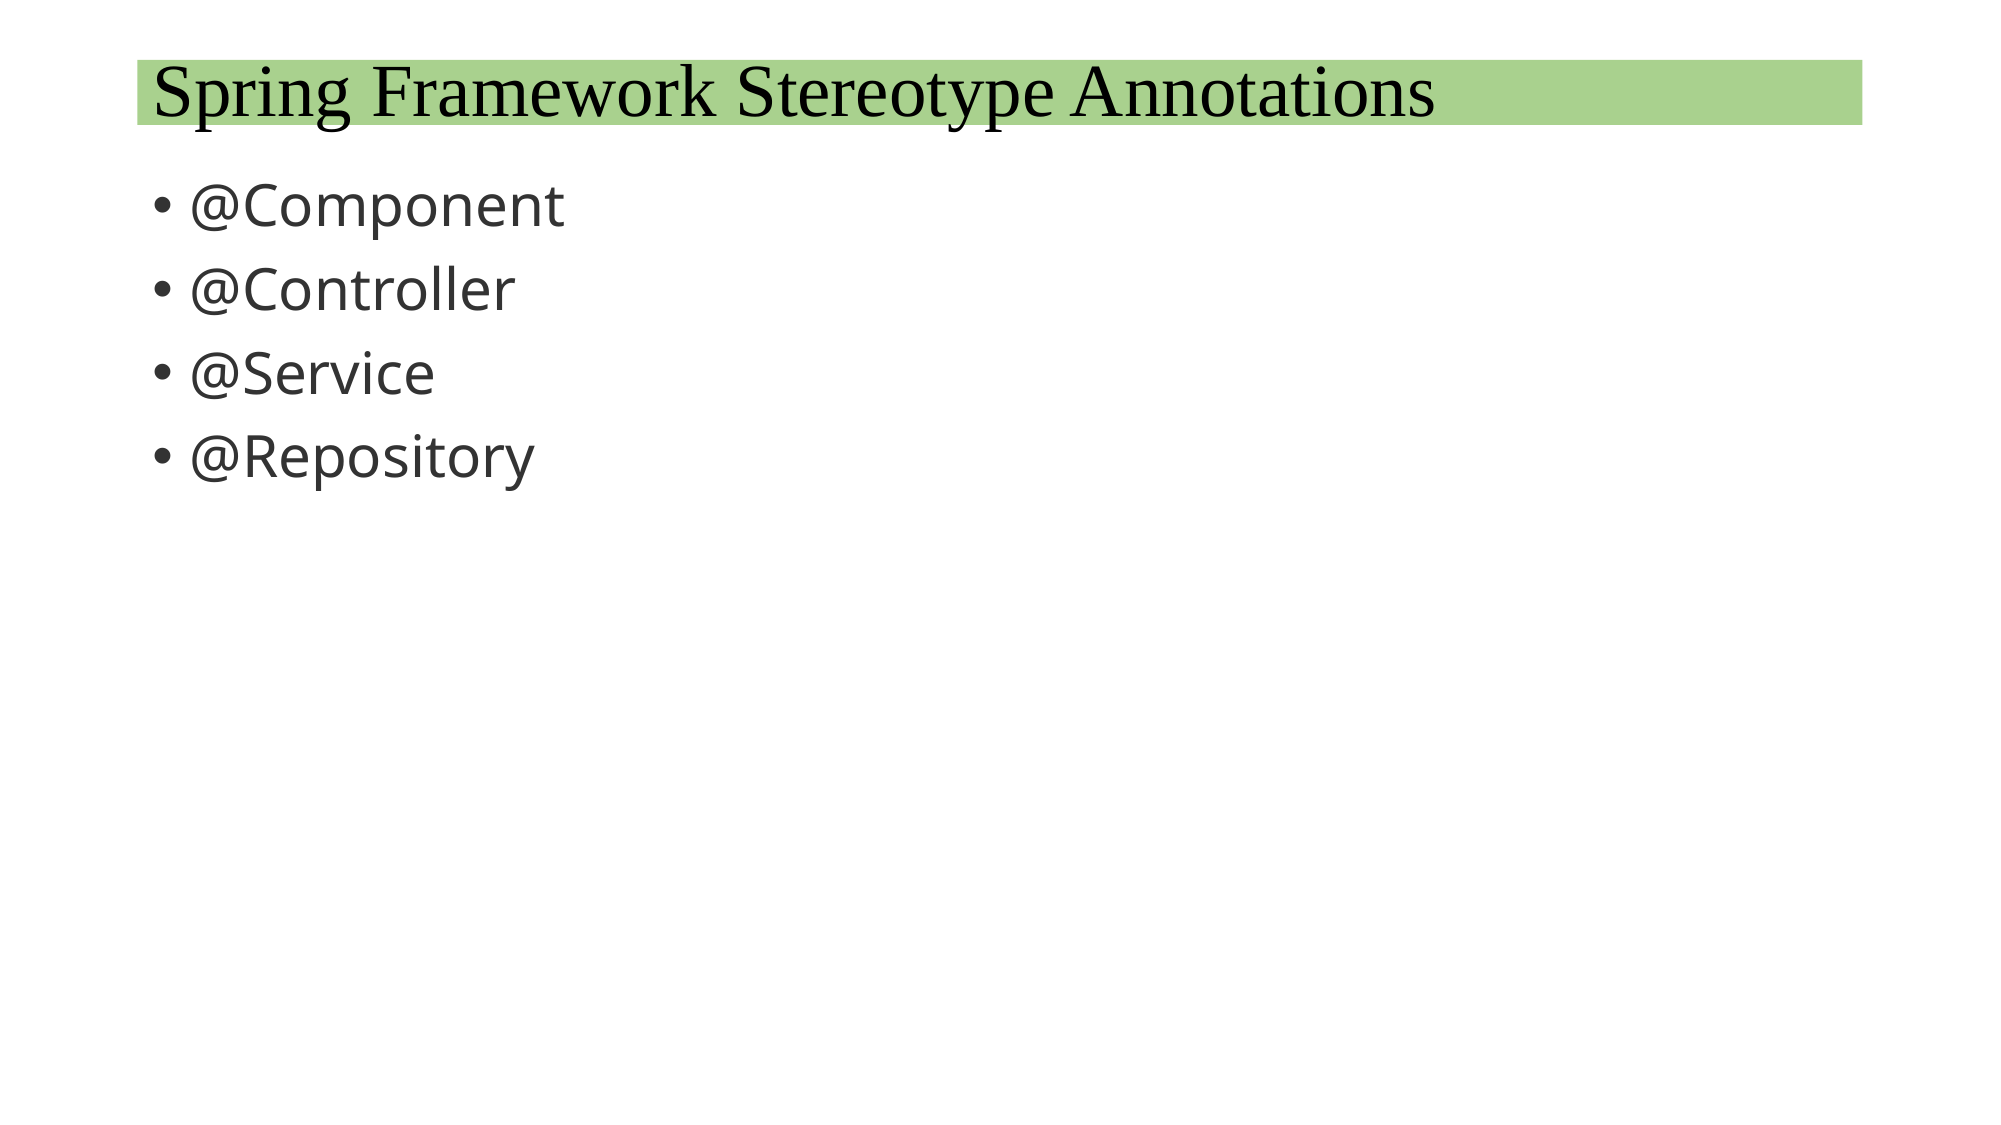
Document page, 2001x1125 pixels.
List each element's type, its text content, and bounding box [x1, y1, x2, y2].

list @Component @Controller @Service @Repository [137, 168, 1863, 1066]
title Spring Framework Stereotype Annotations [137, 59, 1863, 125]
